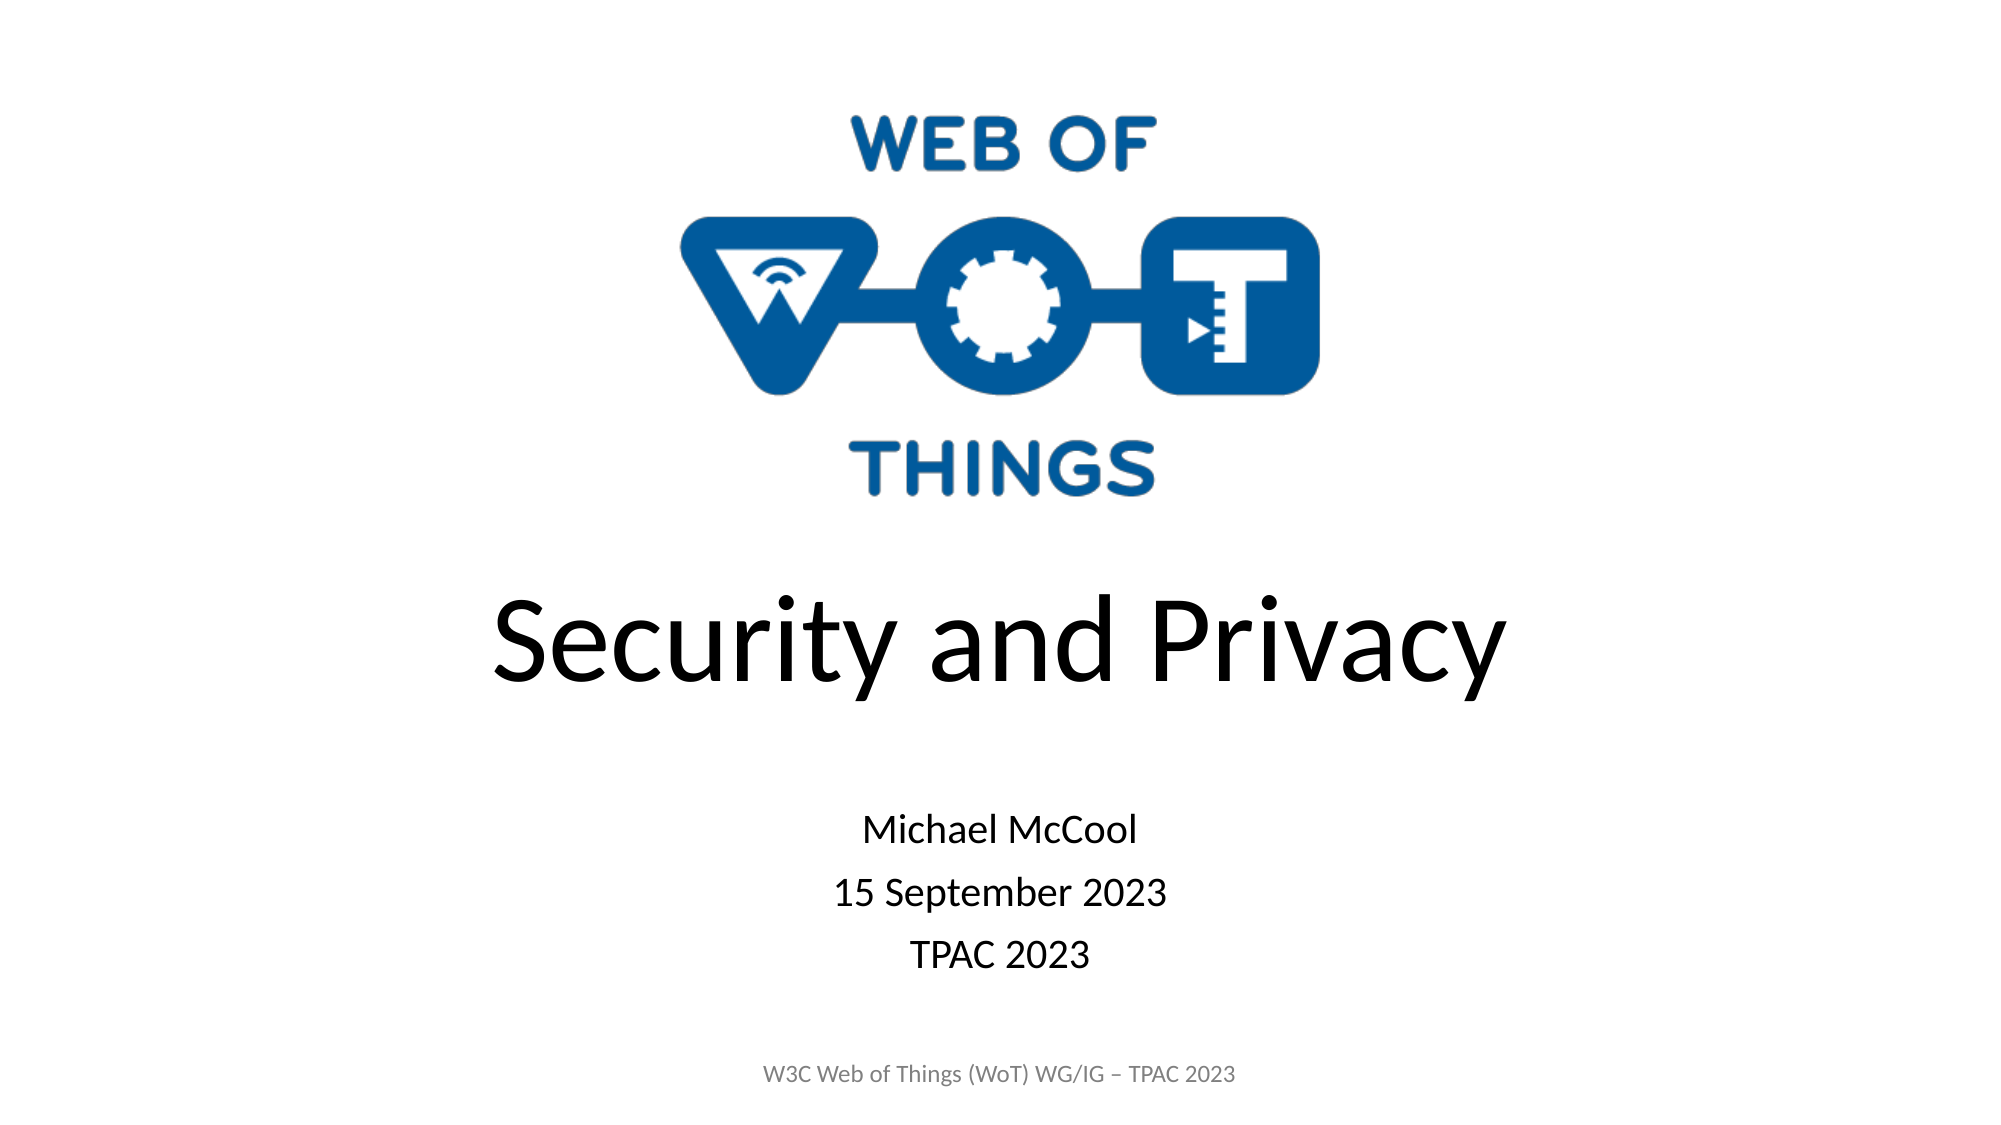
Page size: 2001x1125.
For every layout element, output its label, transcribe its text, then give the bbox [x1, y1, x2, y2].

title Security and Privacy [137, 527, 1863, 756]
footer W3C Web of Things (WoT) WG/IG – TPAC 2023 [662, 1042, 1338, 1103]
picture [619, 79, 1381, 527]
subtitle Michael McCool 15 September 2023 TPAC 2023 [249, 799, 1750, 987]
